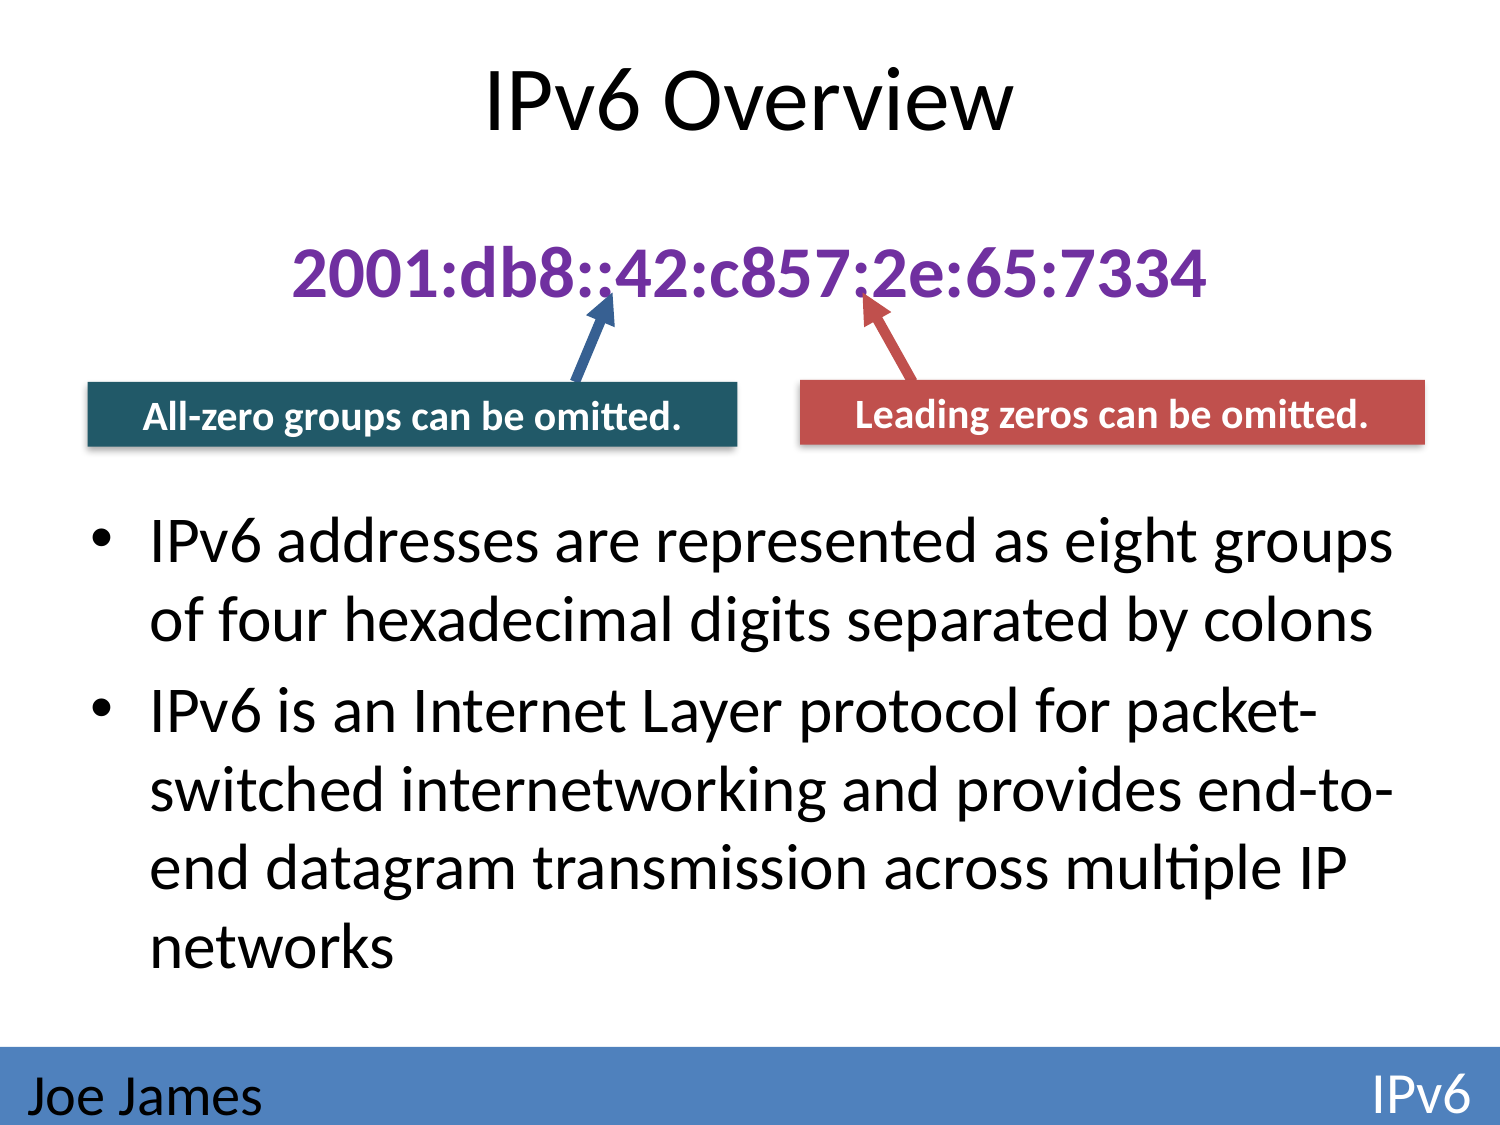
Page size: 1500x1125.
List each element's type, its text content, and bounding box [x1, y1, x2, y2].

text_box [862, 292, 913, 382]
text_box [574, 292, 613, 382]
text_box Leading zeros can be omitted. [800, 379, 1425, 445]
title IPv6 Overview [75, 0, 1425, 188]
text_box IPv6 addresses are represented as eight groups of four hexadecimal digits separated by colons IPv6 is an Internet Layer protocol for packet-switched internetworking and provides end-to-end datagram transmission across multiple IP networks [74, 490, 1425, 1013]
list 2001:db8::42:c857:2e:65:7334 [75, 217, 1425, 380]
text_box All-zero groups can be omitted. [87, 381, 738, 447]
